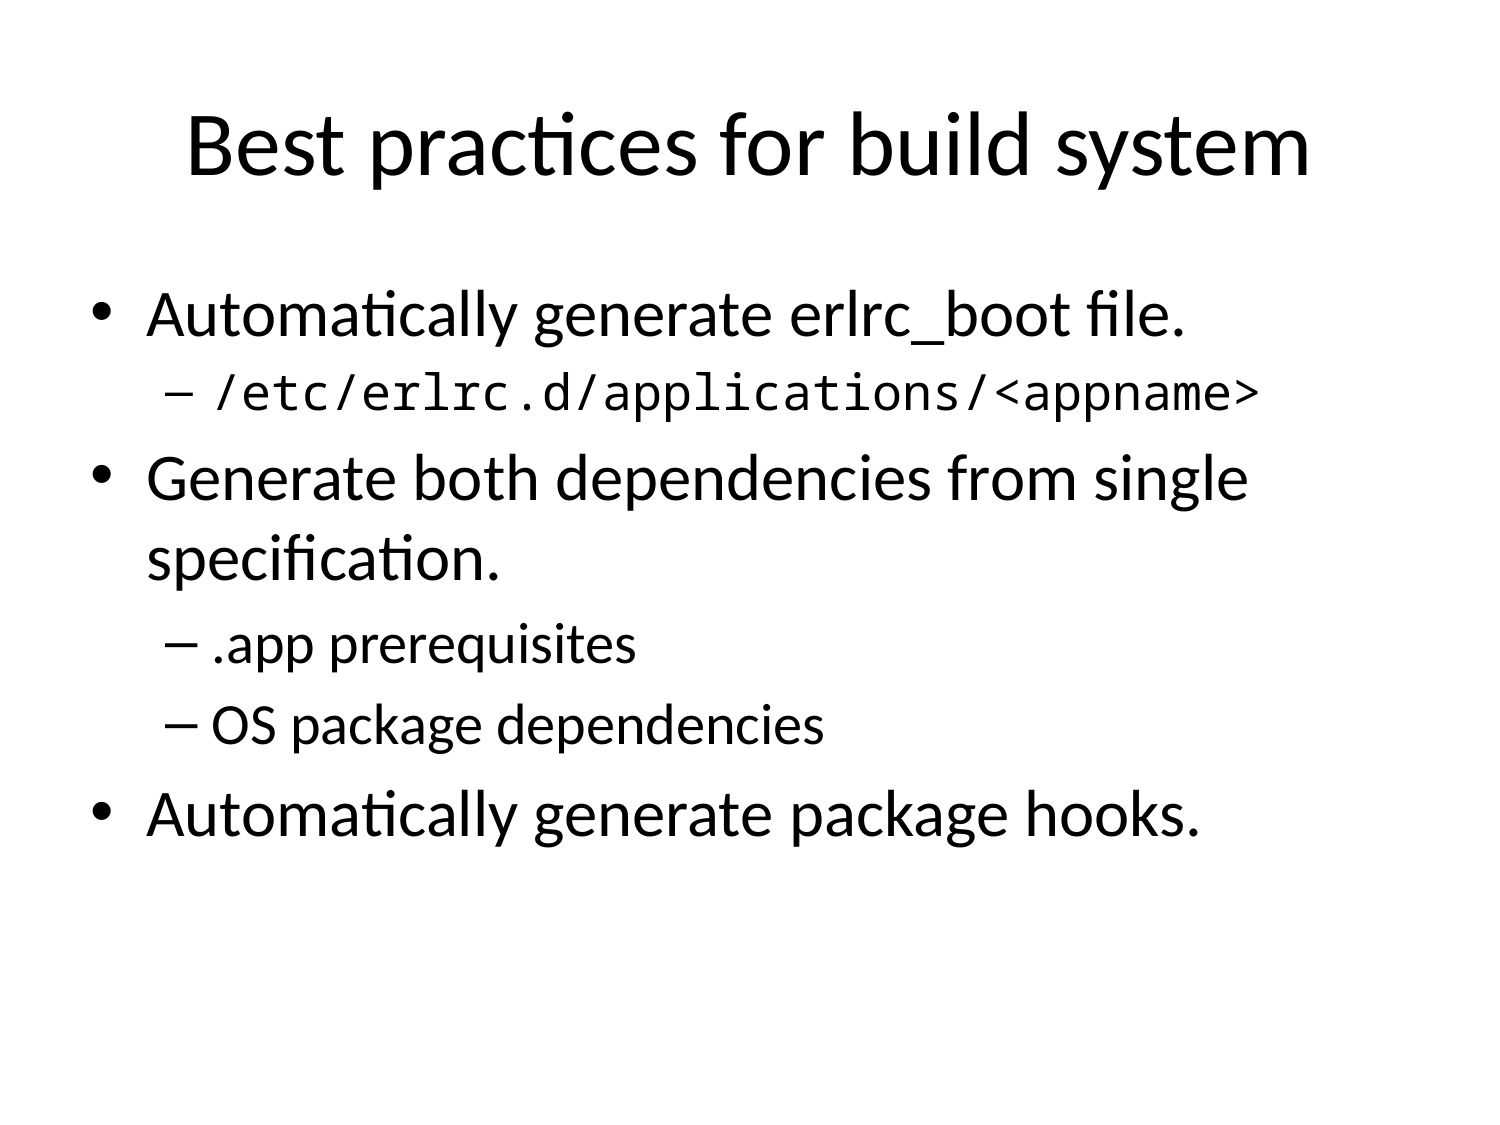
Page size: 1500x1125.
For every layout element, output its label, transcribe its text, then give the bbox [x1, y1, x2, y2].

title Best practices for build system [75, 45, 1425, 233]
list Automatically generate erlrc_boot file. /etc/erlrc.d/applications/<appname> Generate both dependencies from single specification. .app prerequisites OS package dependencies Automatically generate package hooks. [75, 262, 1425, 1005]
